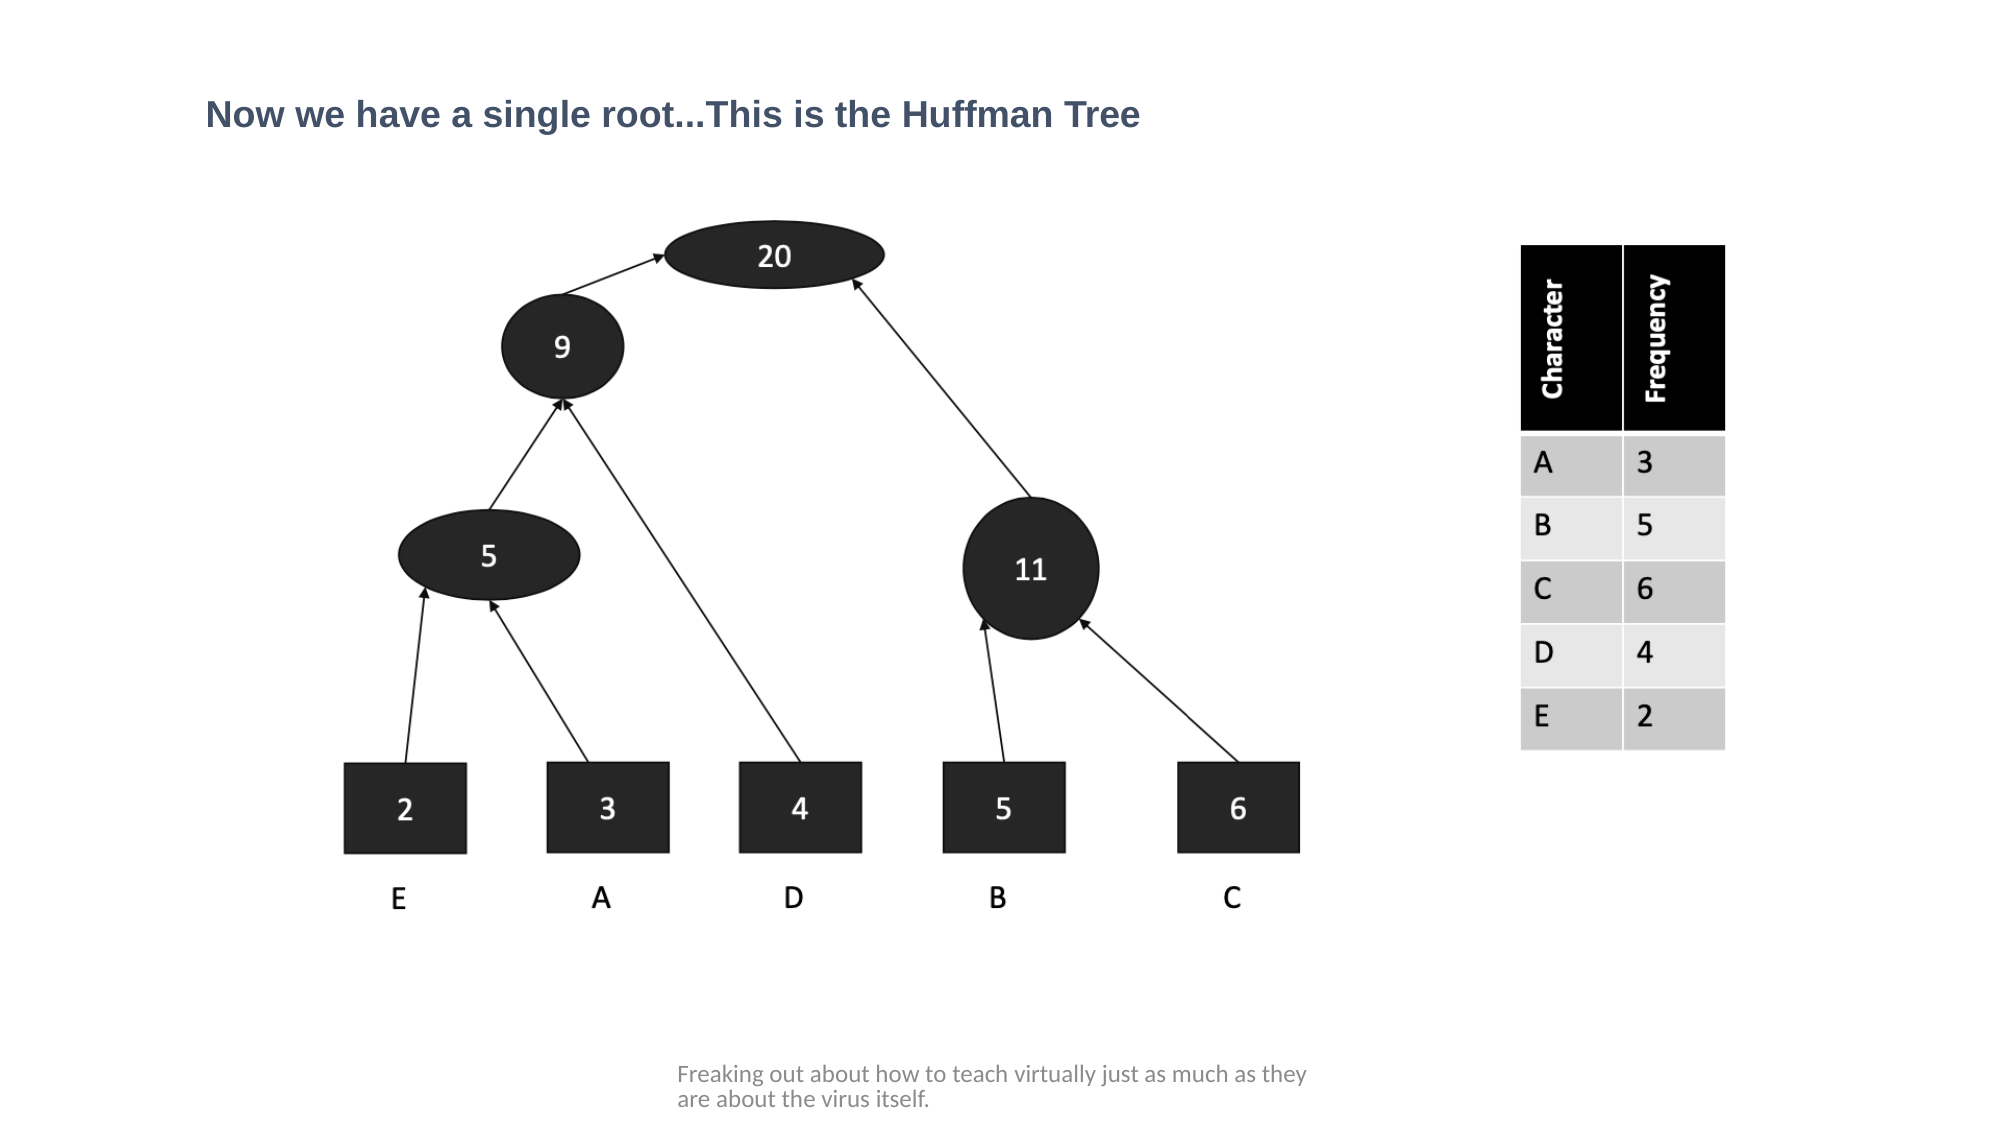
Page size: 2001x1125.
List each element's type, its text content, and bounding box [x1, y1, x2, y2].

footer Freaking out about how to teach virtually just as much as they are about the virus itself. [662, 1042, 1338, 1103]
picture [254, 195, 1746, 930]
text_box Now we have a single root...This is the Huffman Tree [190, 82, 1168, 142]
